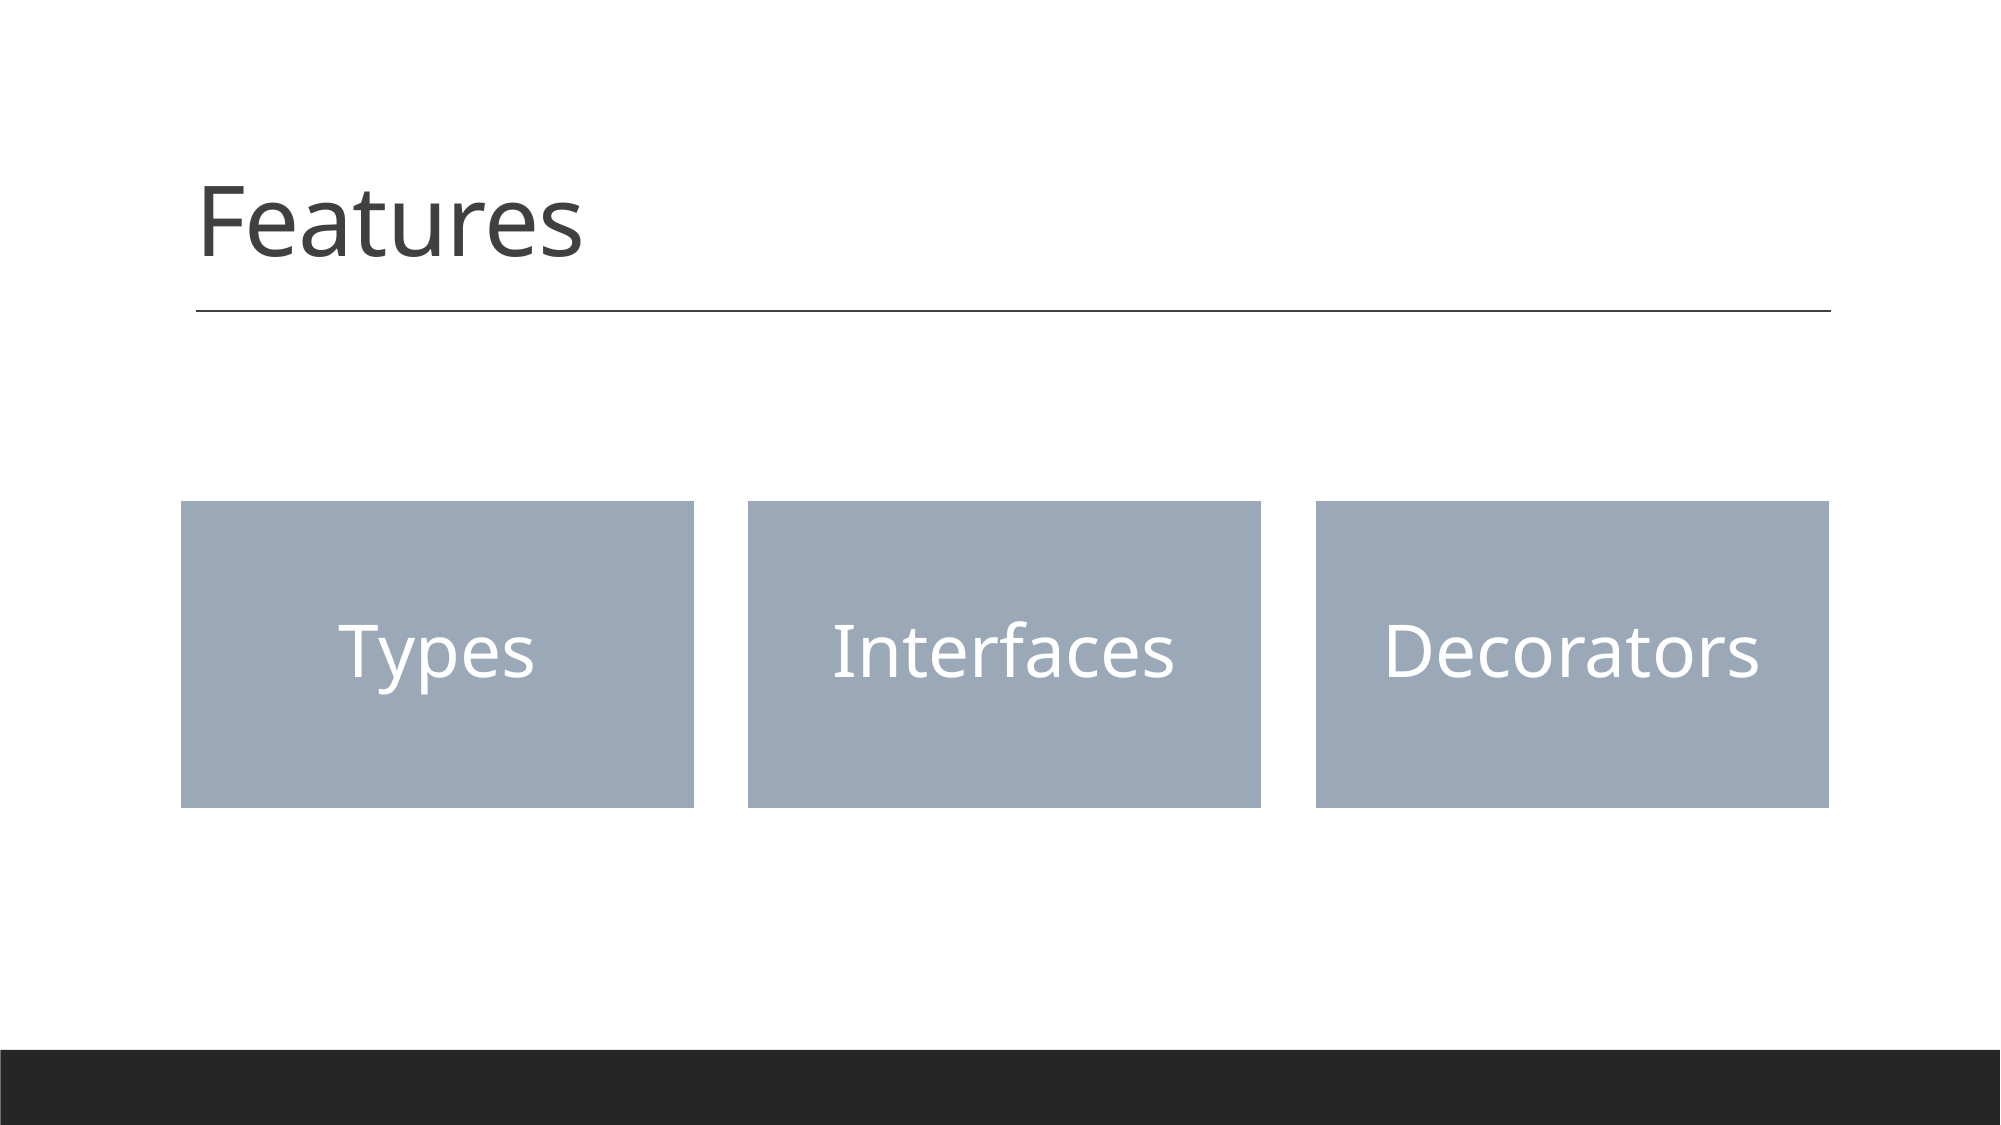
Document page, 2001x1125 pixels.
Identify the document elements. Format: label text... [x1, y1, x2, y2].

title Features [180, 47, 1830, 285]
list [179, 345, 1831, 964]
